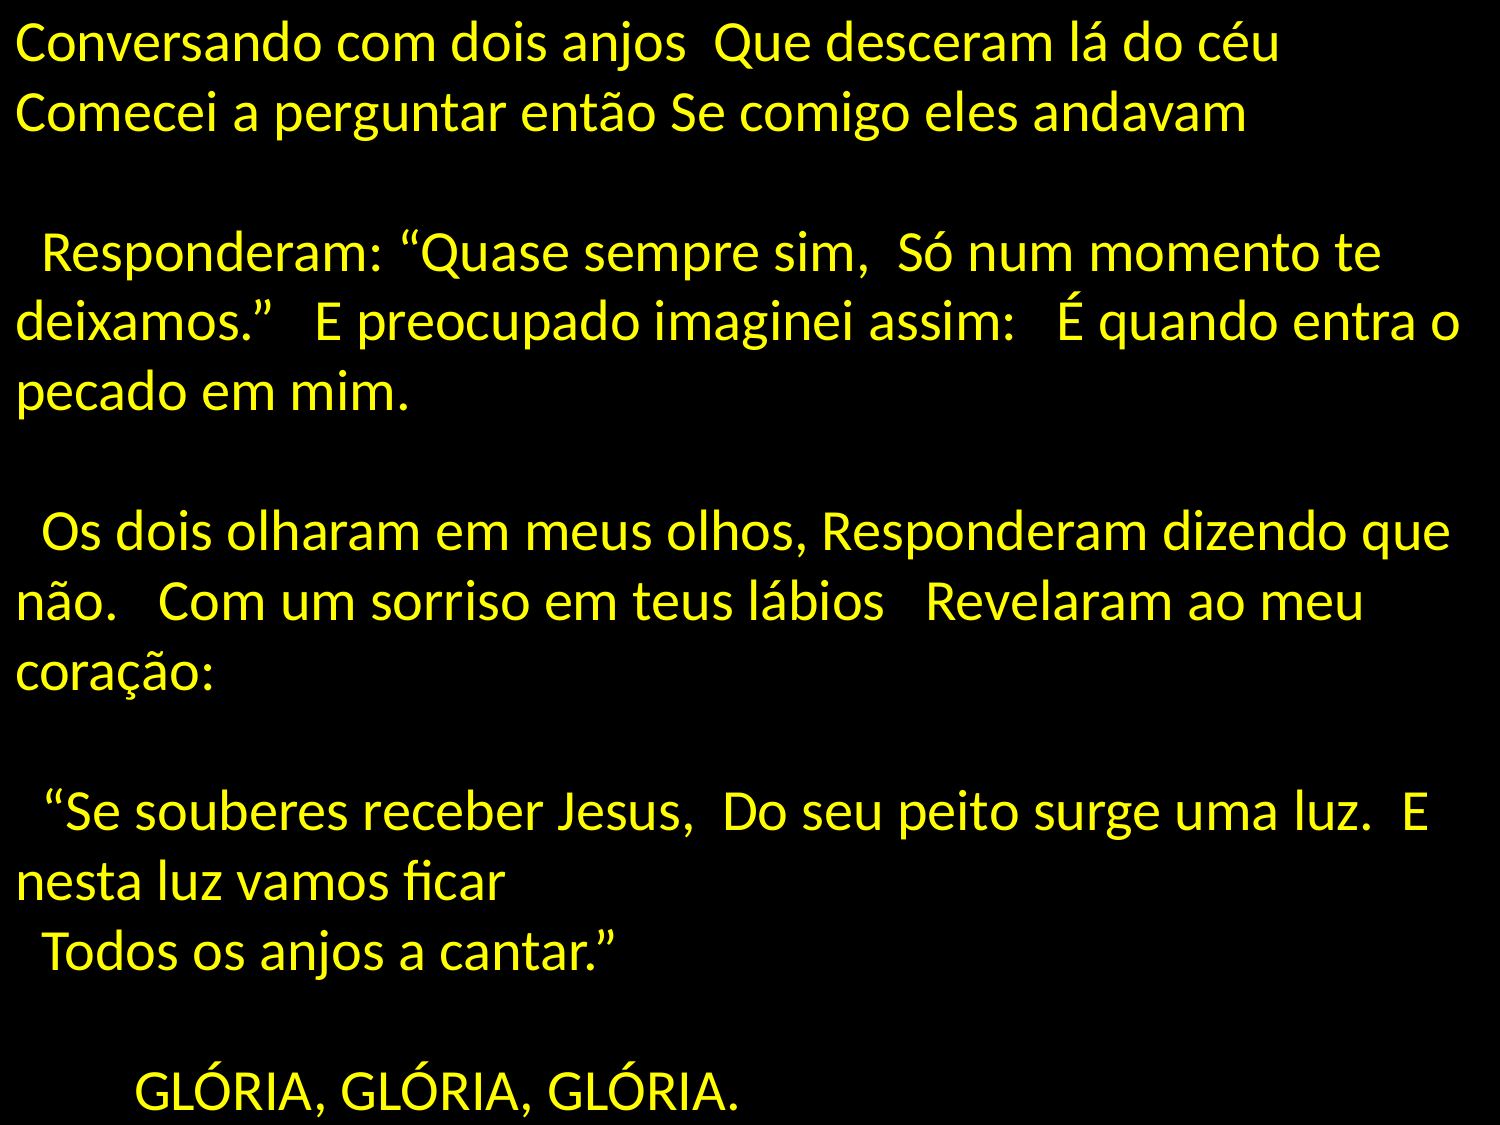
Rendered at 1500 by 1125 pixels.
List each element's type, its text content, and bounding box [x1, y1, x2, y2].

title Conversando com dois anjos Que desceram lá do céu Comecei a perguntar então Se comigo eles andavam Responderam: “Quase sempre sim, Só num momento te deixamos.” E preocupado imaginei assim: É quando entra o pecado em mim. Os dois olharam em meus olhos, Responderam dizendo que não. Com um sorriso em teus lábios Revelaram ao meu coração: “Se souberes receber Jesus, Do seu peito surge uma luz. E nesta luz vamos ficar Todos os anjos a cantar.” GLÓRIA, GLÓRIA, GLÓRIA. [0, 0, 1500, 1125]
